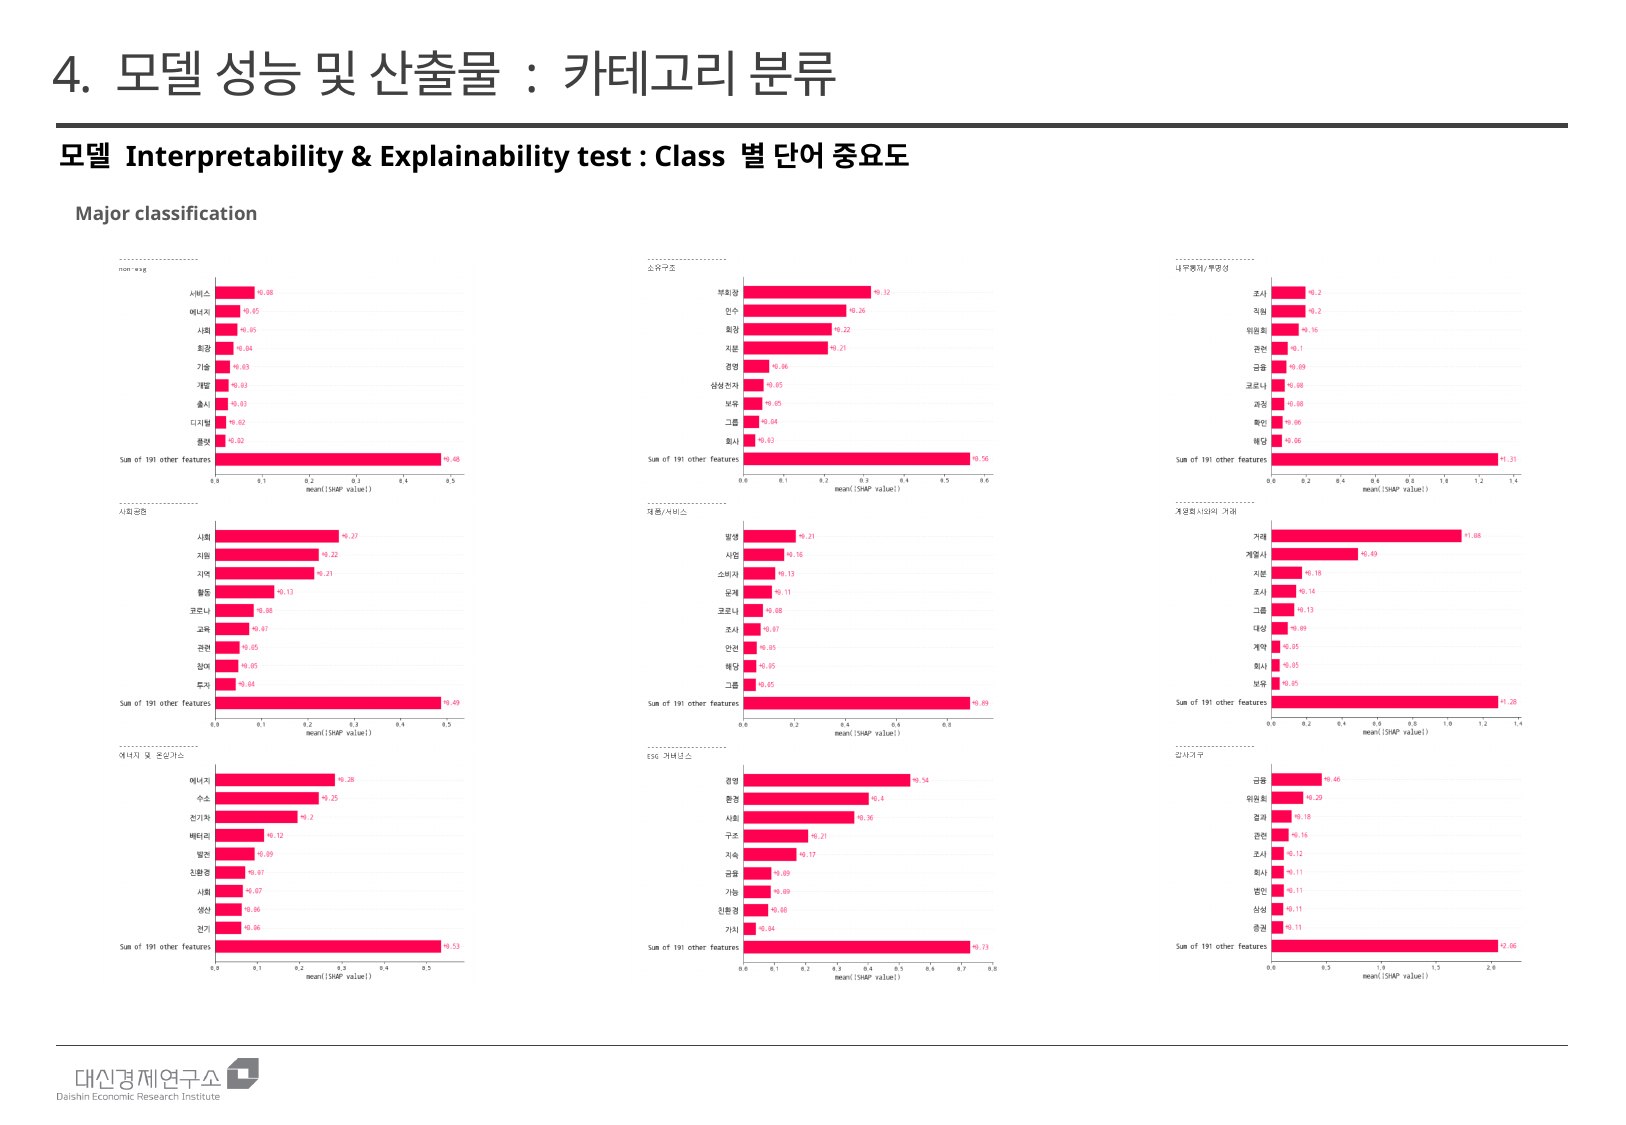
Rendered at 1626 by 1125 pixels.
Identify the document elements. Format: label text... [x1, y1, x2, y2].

text_box 4. 모델 성능 및 산출물 : 카테고리 분류 [52, 42, 1096, 103]
picture [626, 256, 1006, 988]
picture [57, 1058, 259, 1100]
text_box 모델 Interpretability & Explainability test : Class 별 단어 중요도 [45, 130, 926, 179]
picture [99, 256, 478, 988]
text_box Major classification [60, 193, 273, 232]
picture [1155, 256, 1534, 988]
